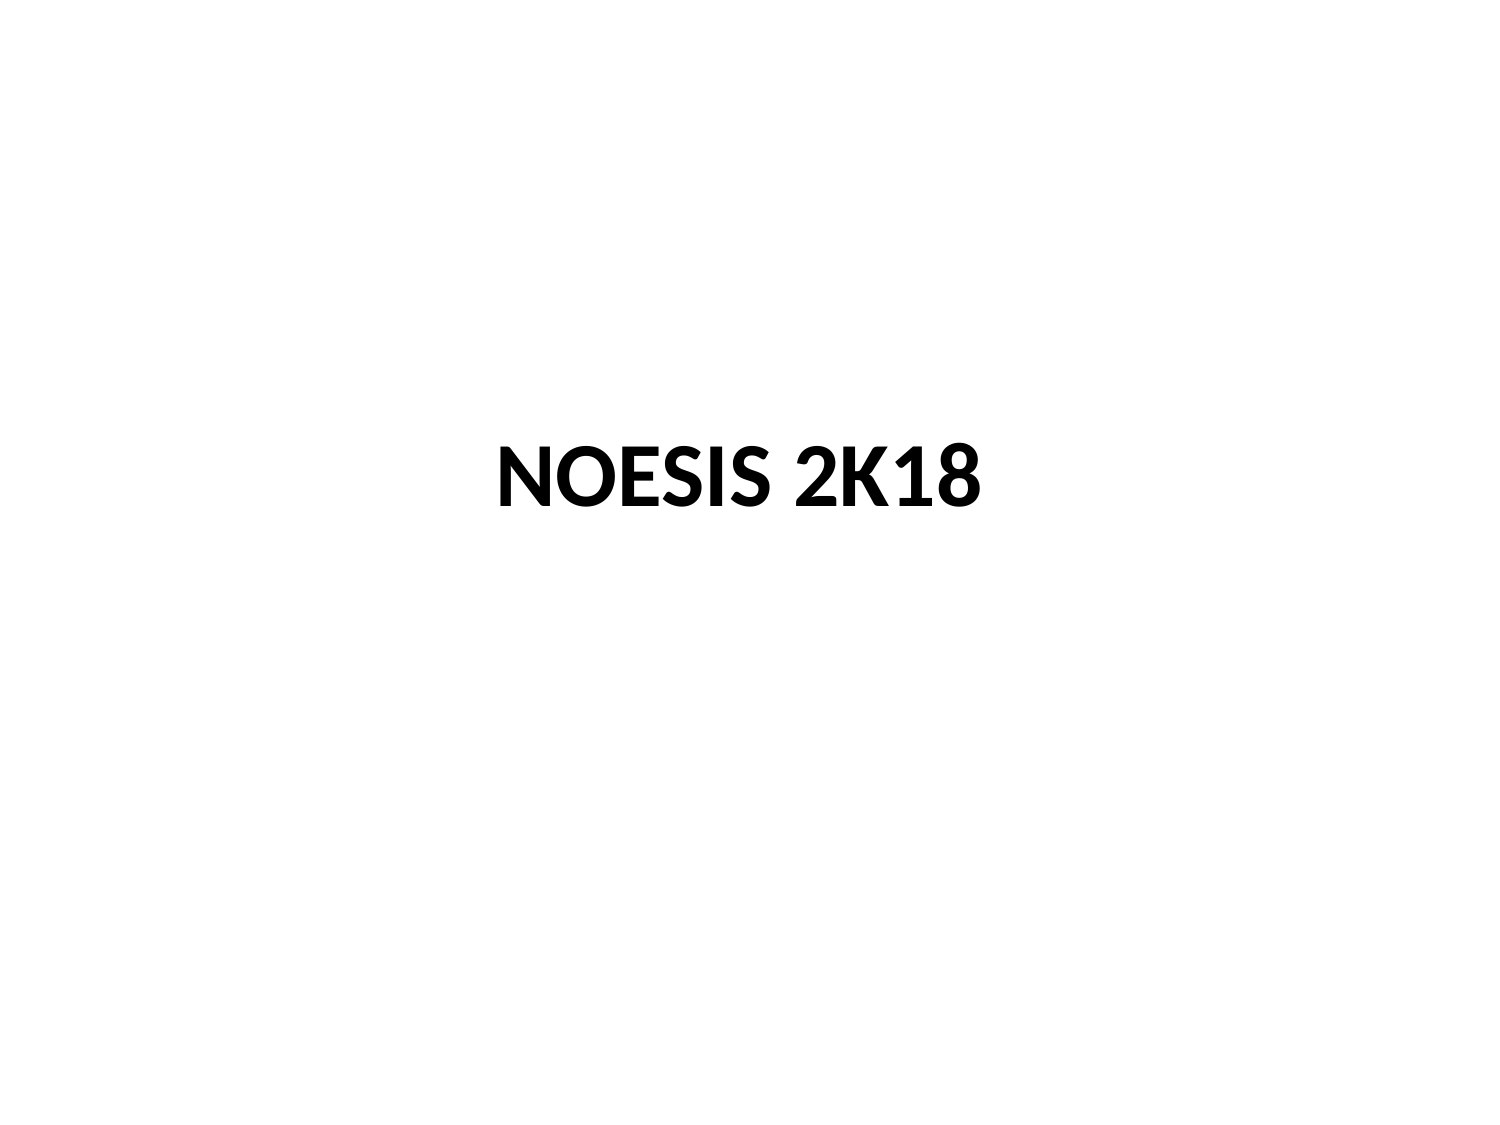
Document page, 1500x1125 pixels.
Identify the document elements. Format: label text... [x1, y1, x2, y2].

title NOESIS 2K18 [112, 349, 1388, 591]
